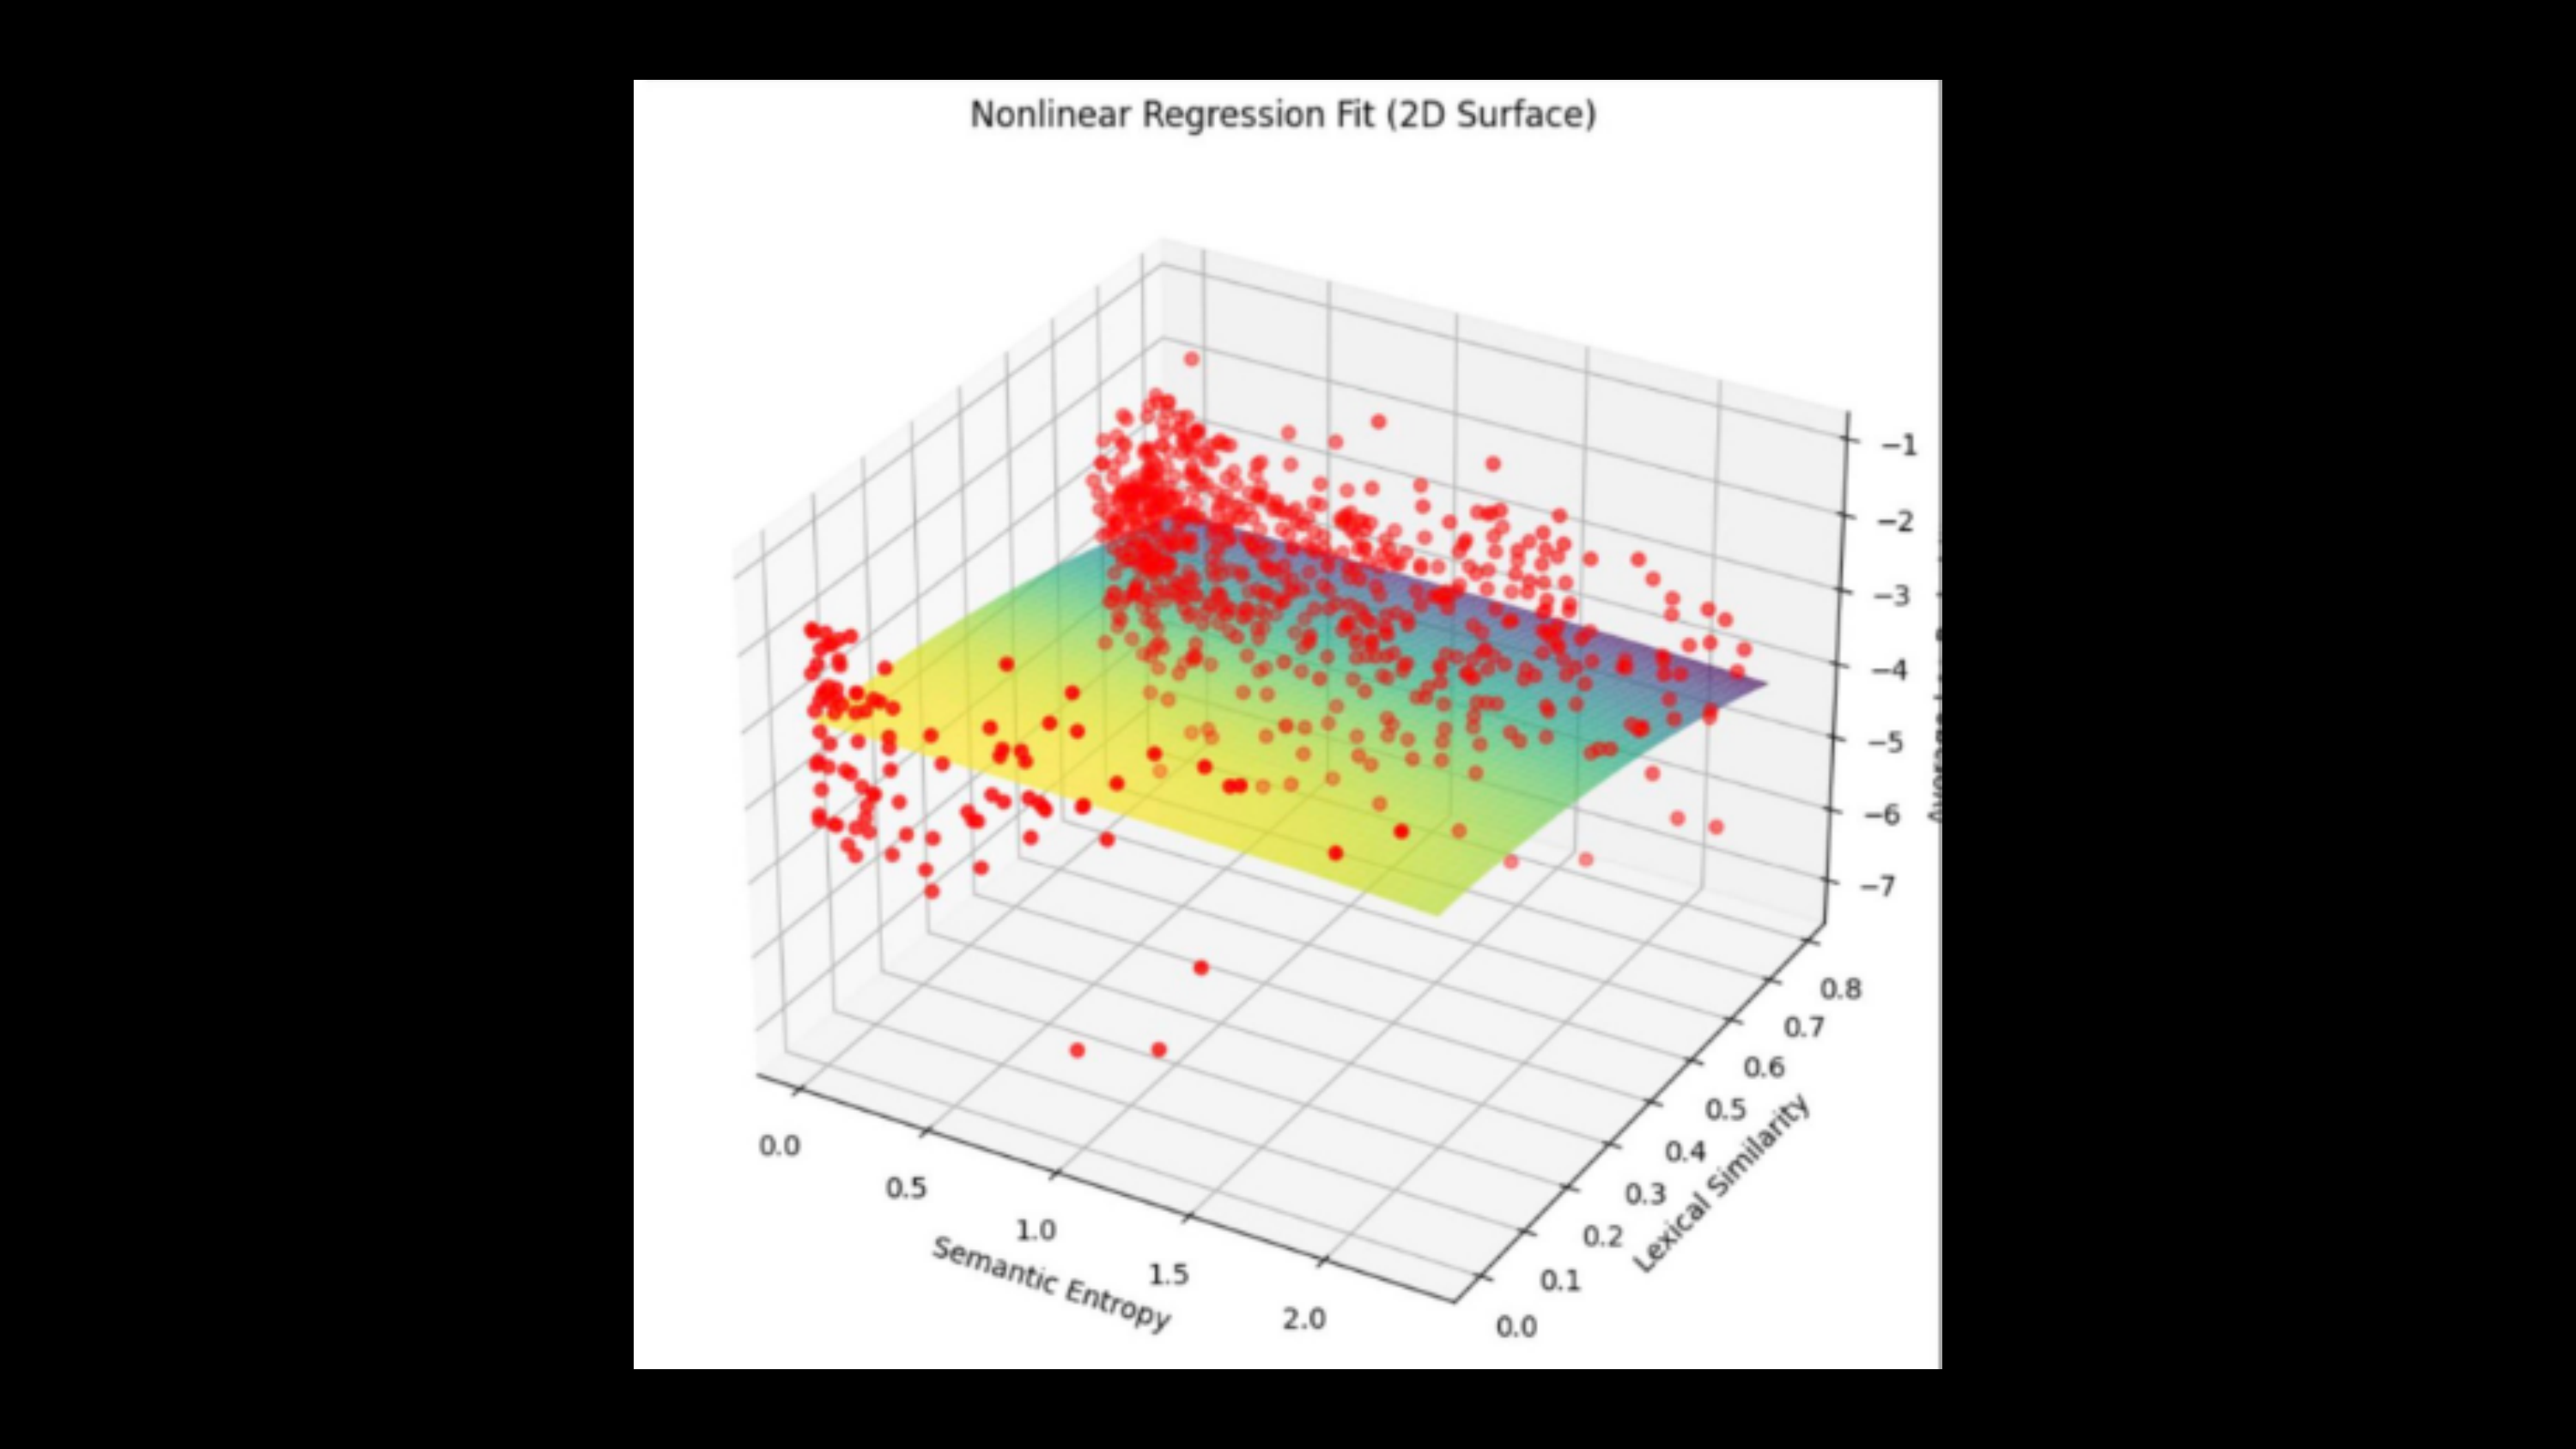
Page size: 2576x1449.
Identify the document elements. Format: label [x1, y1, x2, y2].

text_box [634, 80, 1942, 1369]
